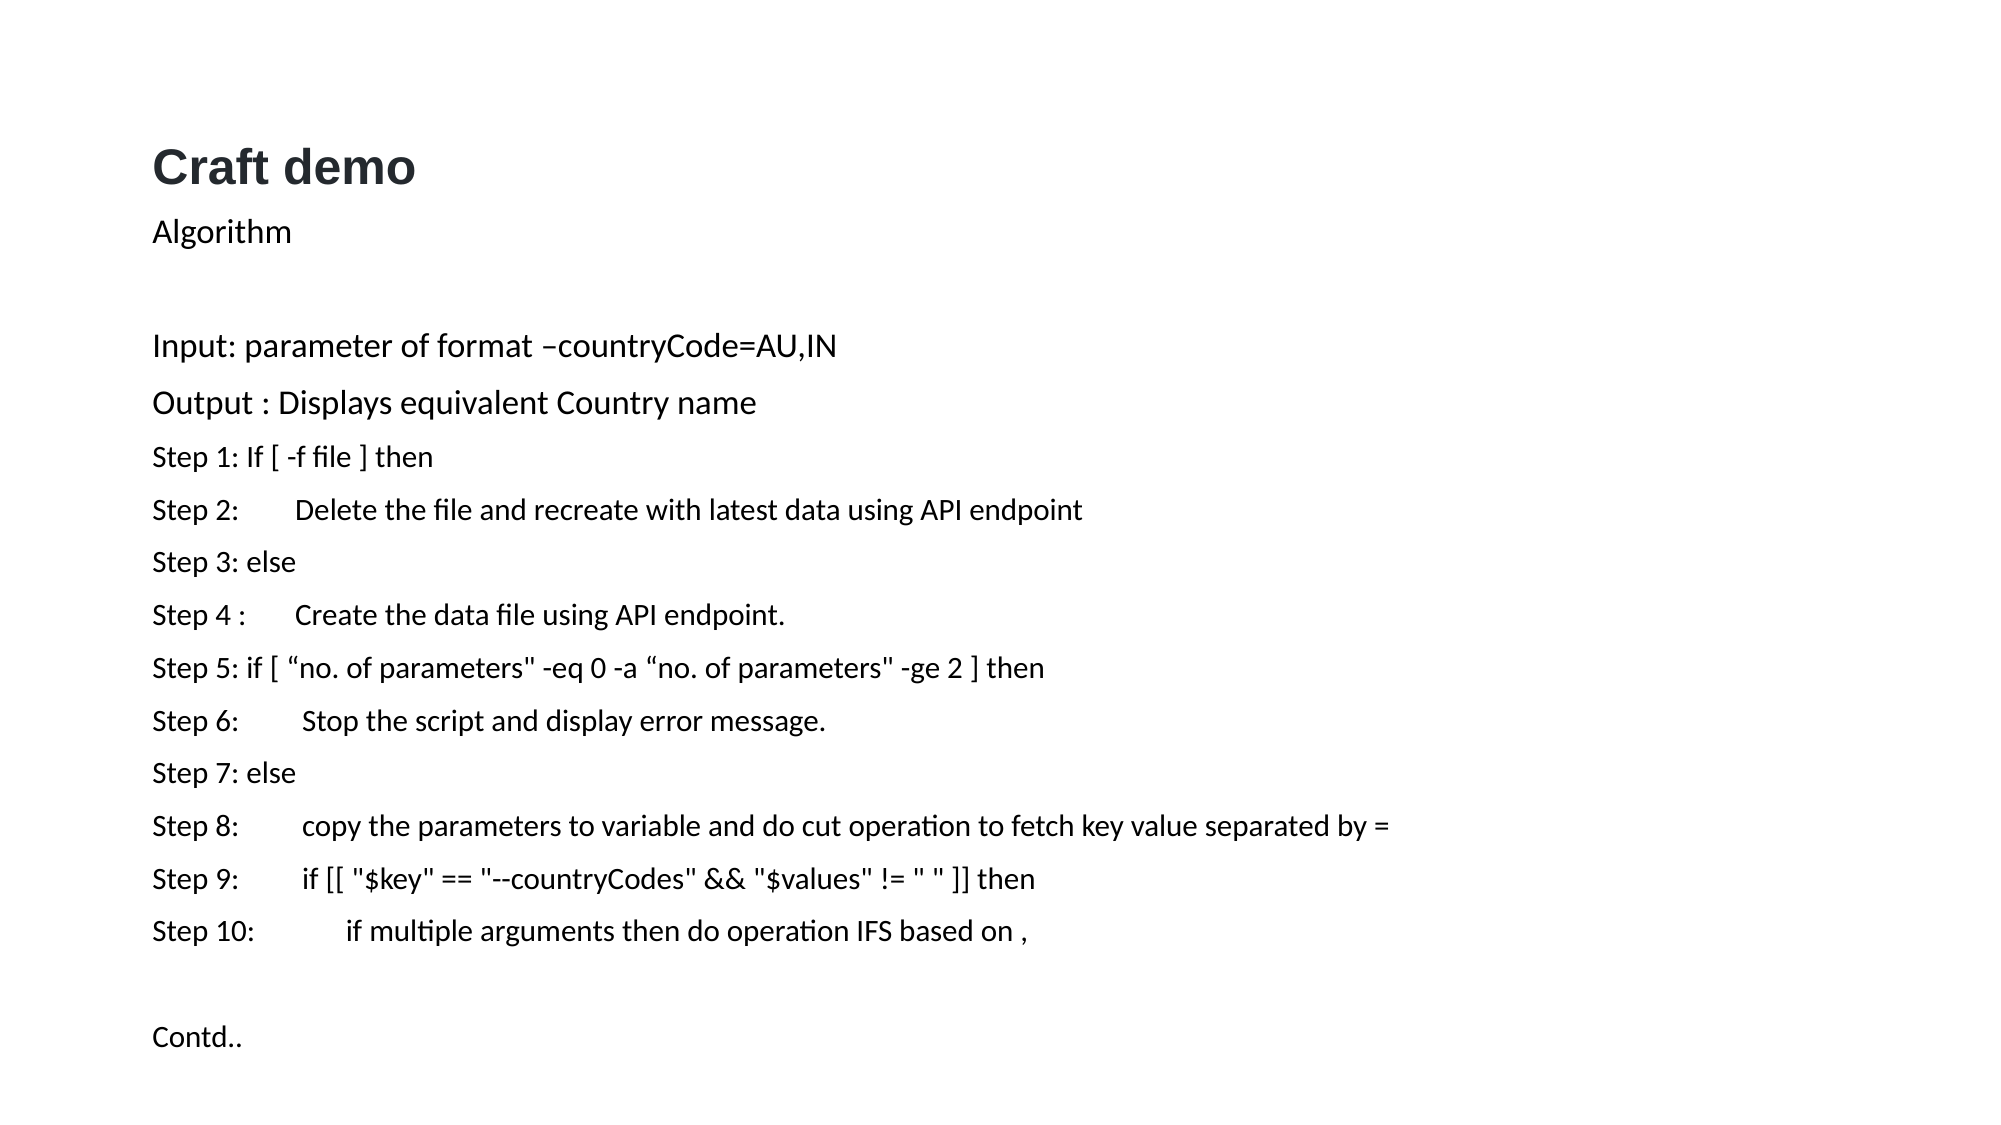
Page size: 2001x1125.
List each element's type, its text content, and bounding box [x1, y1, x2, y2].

title Craft demo [137, 59, 1863, 205]
list Algorithm Input: parameter of format –countryCode=AU,IN Output : Displays equivalent Country name Step 1: If [ -f file ] then Step 2: Delete the file and recreate with latest data using API endpoint Step 3: else Step 4 : Create the data file using API endpoint. Step 5: if [ “no. of parameters" -eq 0 -a “no. of parameters" -ge 2 ] then Step 6: Stop the script and display error message. Step 7: else Step 8: copy the parameters to variable and do cut operation to fetch key value separated by = Step 9: if [[ "$key" == "--countryCodes" && "$values" != " " ]] then Step 10: if multiple arguments then do operation IFS based on , Contd.. [137, 205, 1863, 1066]
